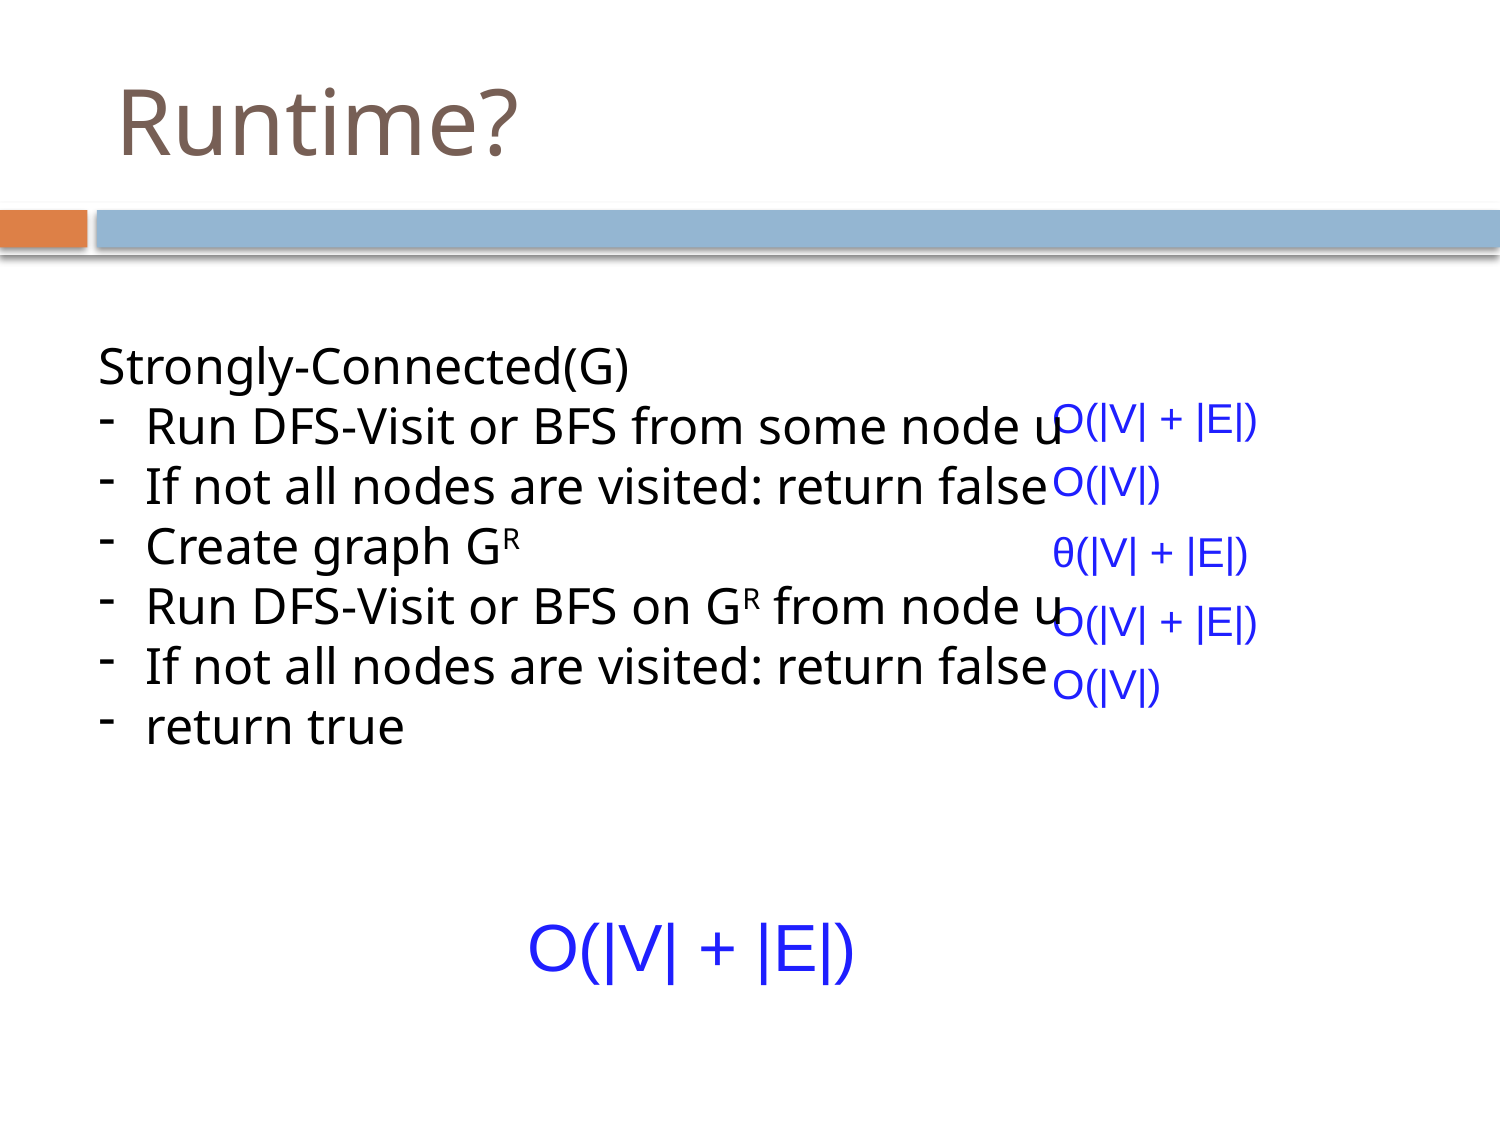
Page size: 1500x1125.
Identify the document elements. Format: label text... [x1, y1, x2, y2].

title Runtime? [100, 37, 1438, 200]
text_box O(|V|) [1080, 650, 1325, 715]
text_box Strongly-Connected(G) Run DFS-Visit or BFS from some node u If not all nodes are visited: return false Create graph GR Run DFS-Visit or BFS on GR from node u If not all nodes are visited: return false return true [83, 326, 1080, 762]
text_box O(|V| + |E|) [512, 897, 963, 993]
text_box O(|V| + |E|) [1080, 587, 1325, 650]
text_box θ(|V| + |E|) [1080, 518, 1325, 584]
text_box O(|V| + |E|) [1080, 384, 1325, 447]
text_box O(|V|) [1080, 447, 1325, 513]
